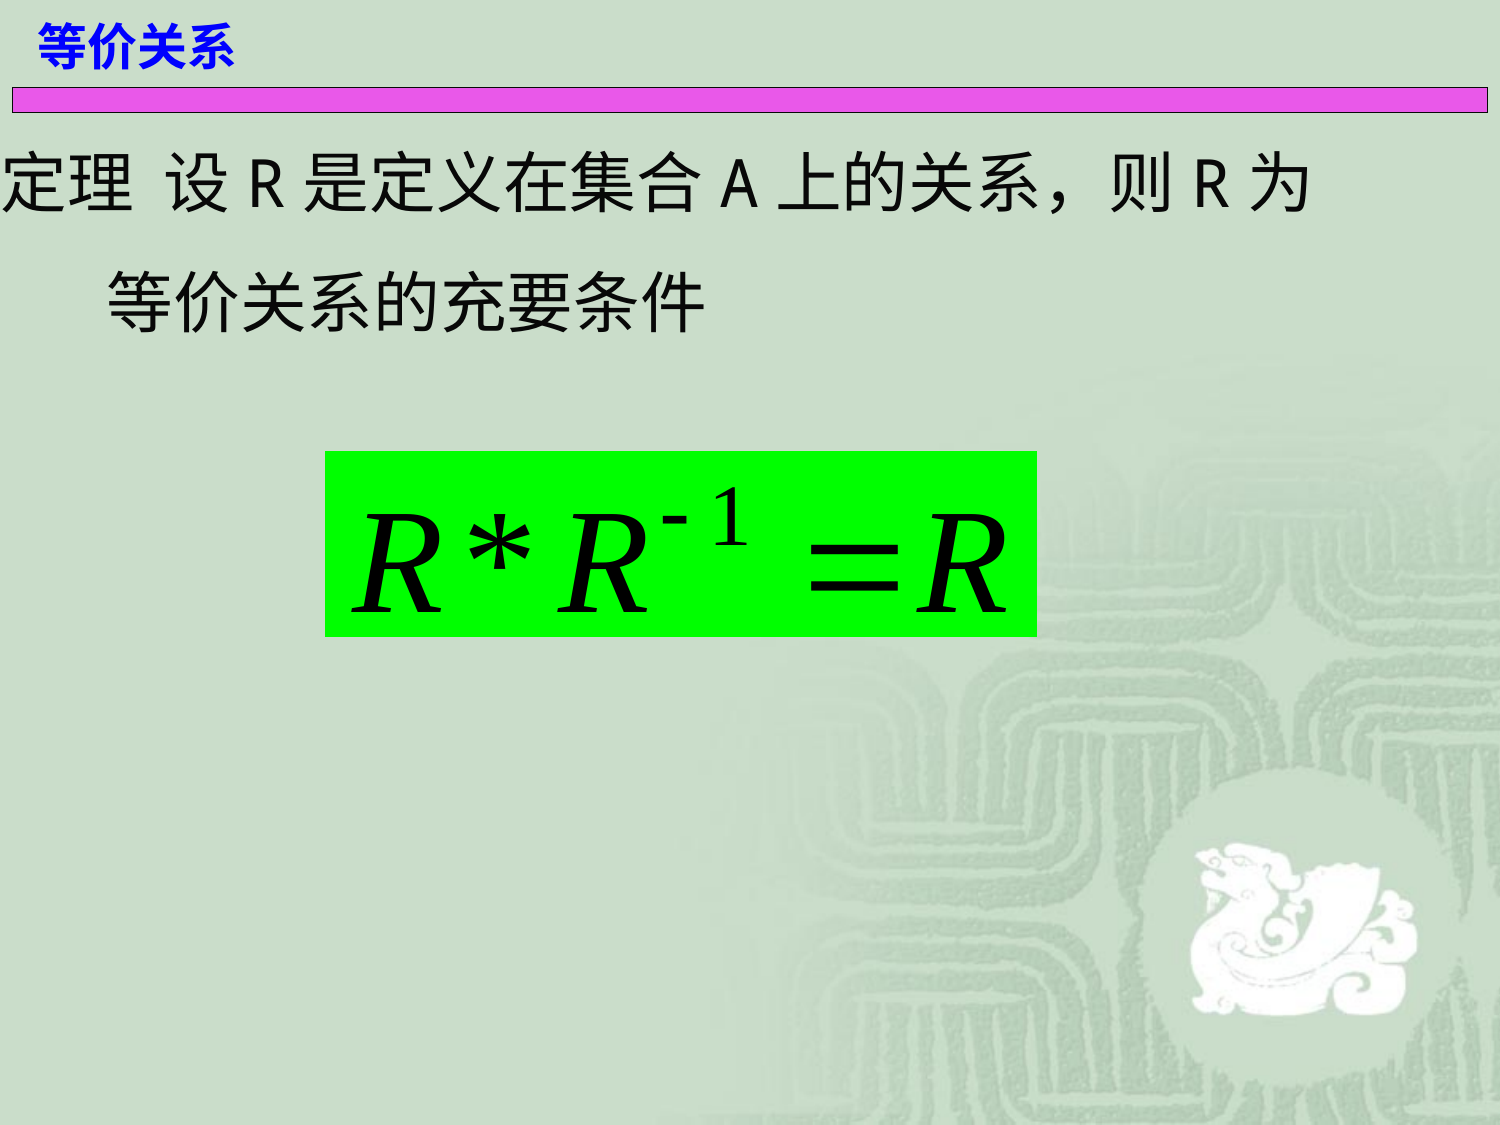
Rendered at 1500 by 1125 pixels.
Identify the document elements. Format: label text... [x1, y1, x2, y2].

picture [0, 0, 1500, 1125]
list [324, 450, 1038, 638]
text_box 定理 设R是定义在集合A上的关系，则R为 等价关系的充要条件 [0, 93, 1330, 349]
text_box 等价关系 [22, 0, 325, 83]
text_box [12, 87, 1488, 113]
